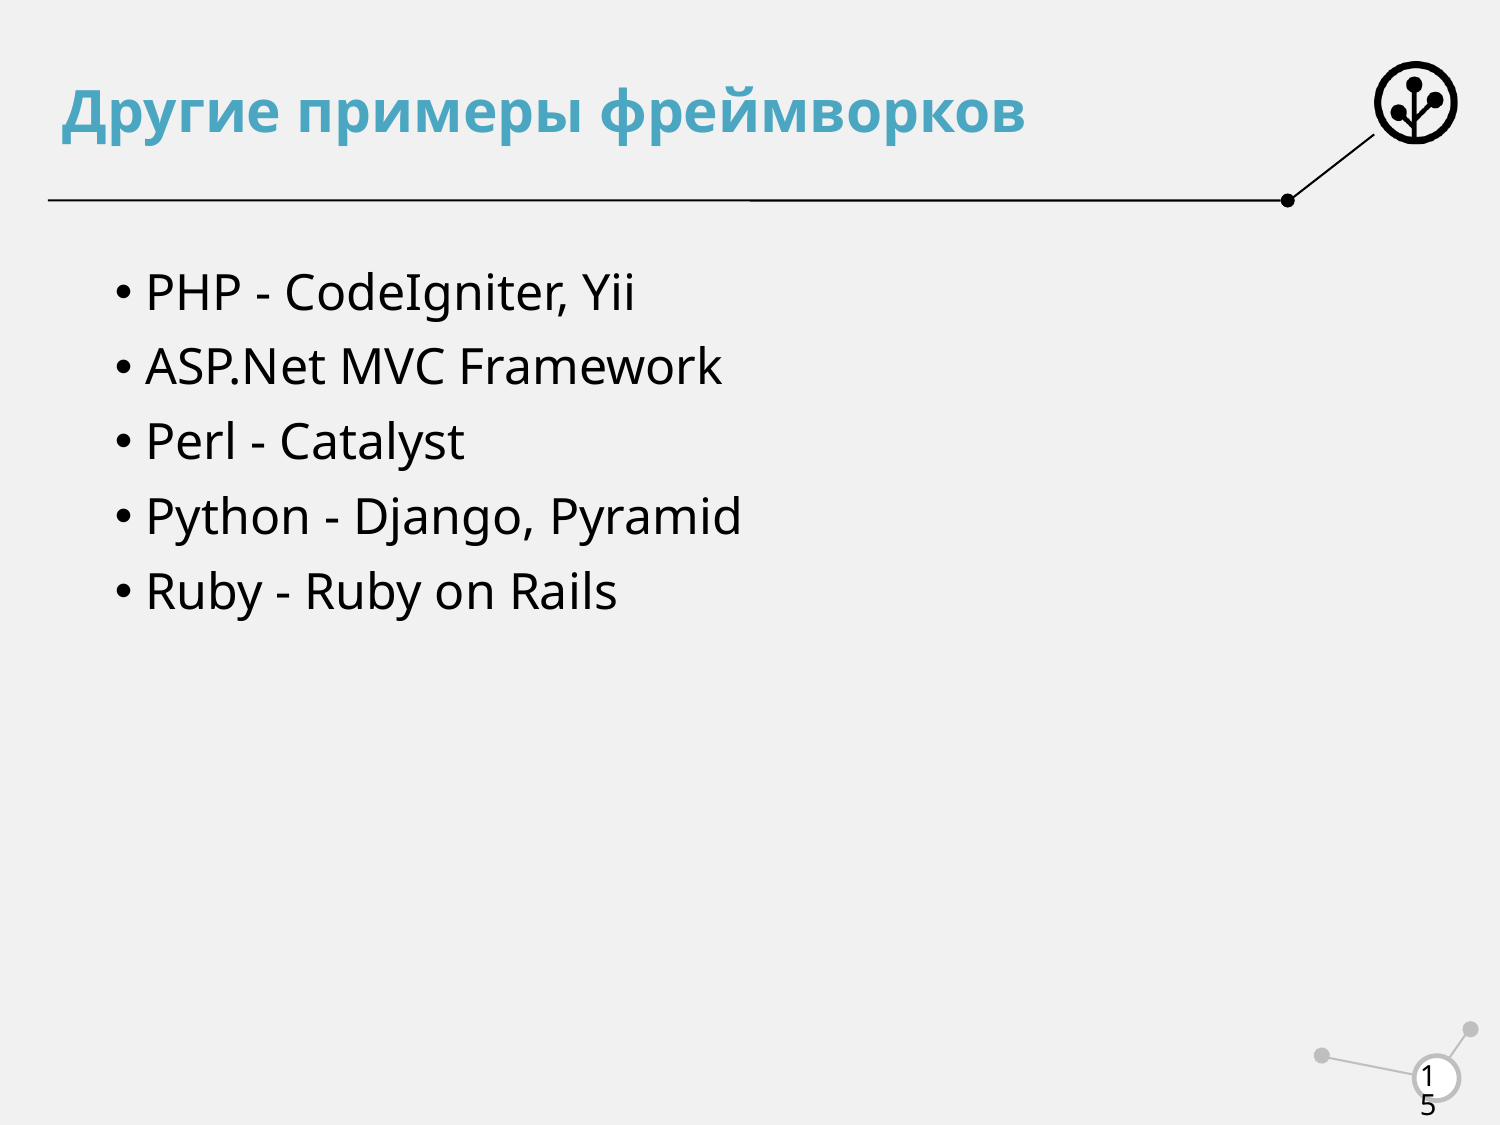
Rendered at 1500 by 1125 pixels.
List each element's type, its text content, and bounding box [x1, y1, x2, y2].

title Другие примеры фреймворков [47, 42, 1281, 185]
list PHP - CodeIgniter, Yii ASP.Net MVC Framework Perl - Catalyst Python - Django, Pyramid Ruby - Ruby on Rails [100, 259, 1336, 1015]
slide_number 15 [1404, 1047, 1468, 1108]
picture [1363, 24, 1464, 185]
